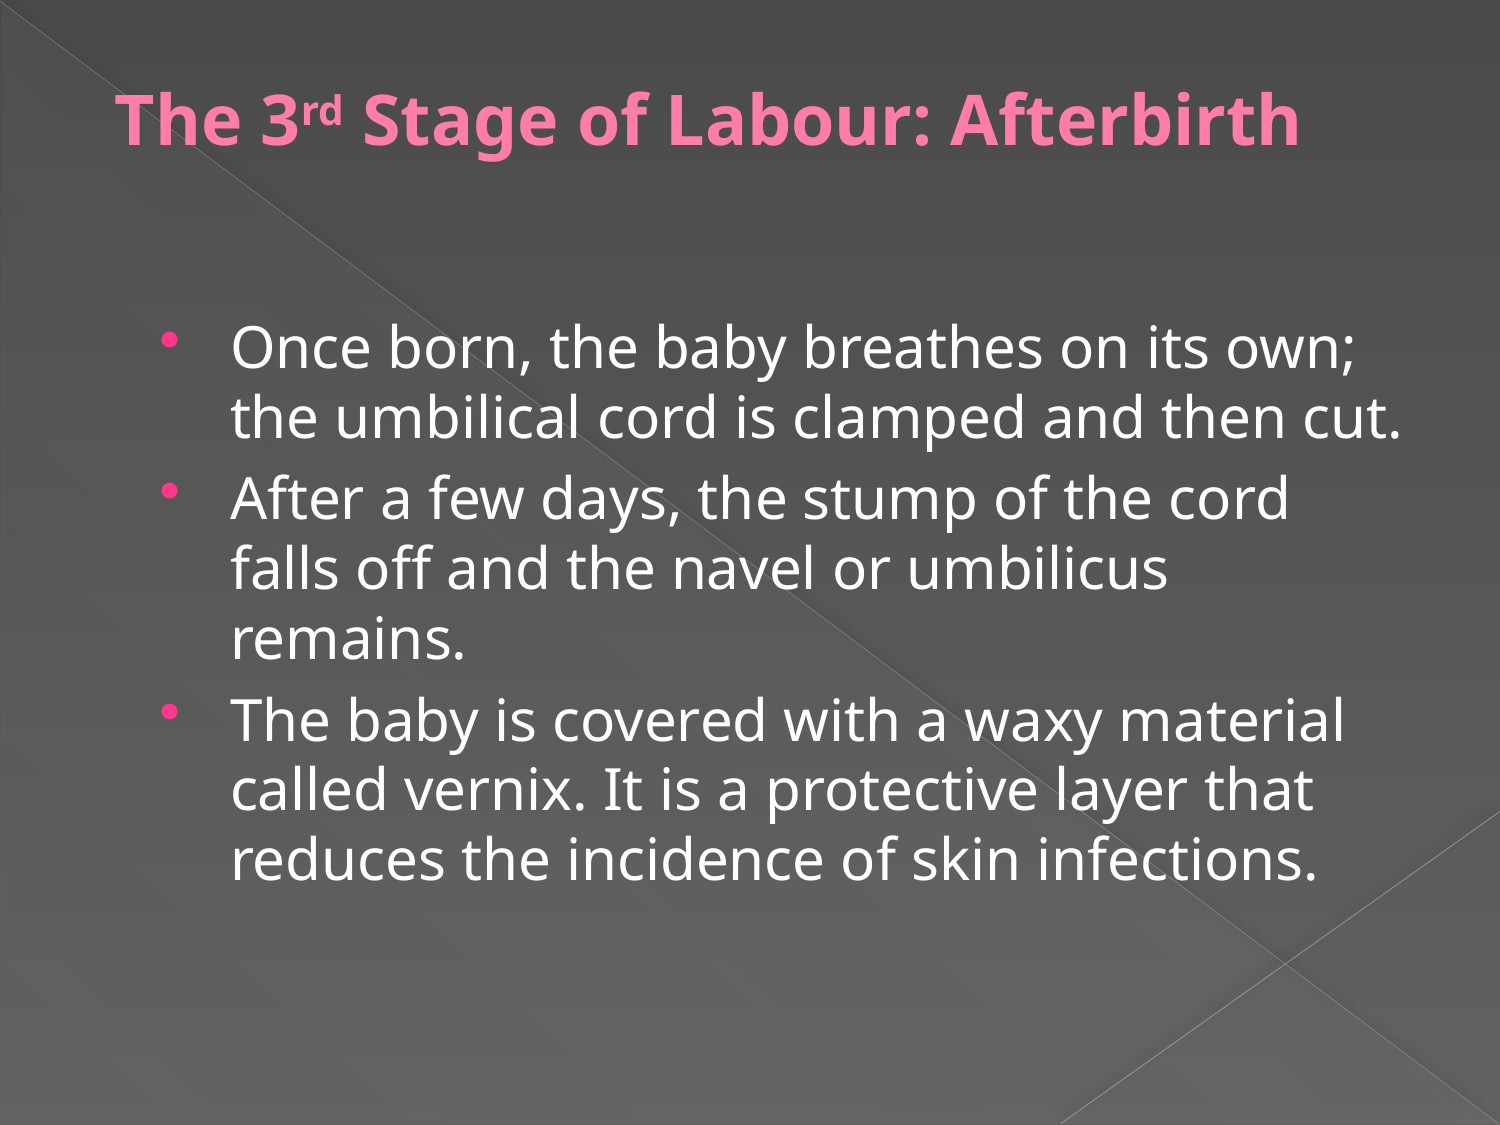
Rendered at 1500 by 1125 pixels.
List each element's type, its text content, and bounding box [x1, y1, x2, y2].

list Once born, the baby breathes on its own; the umbilical cord is clamped and then cut. After a few days, the stump of the cord falls off and the navel or umbilicus remains. The baby is covered with a waxy material called vernix. It is a protective layer that reduces the incidence of skin infections. [135, 302, 1424, 903]
title The 3rd Stage of Labour: Afterbirth [29, 42, 1459, 193]
